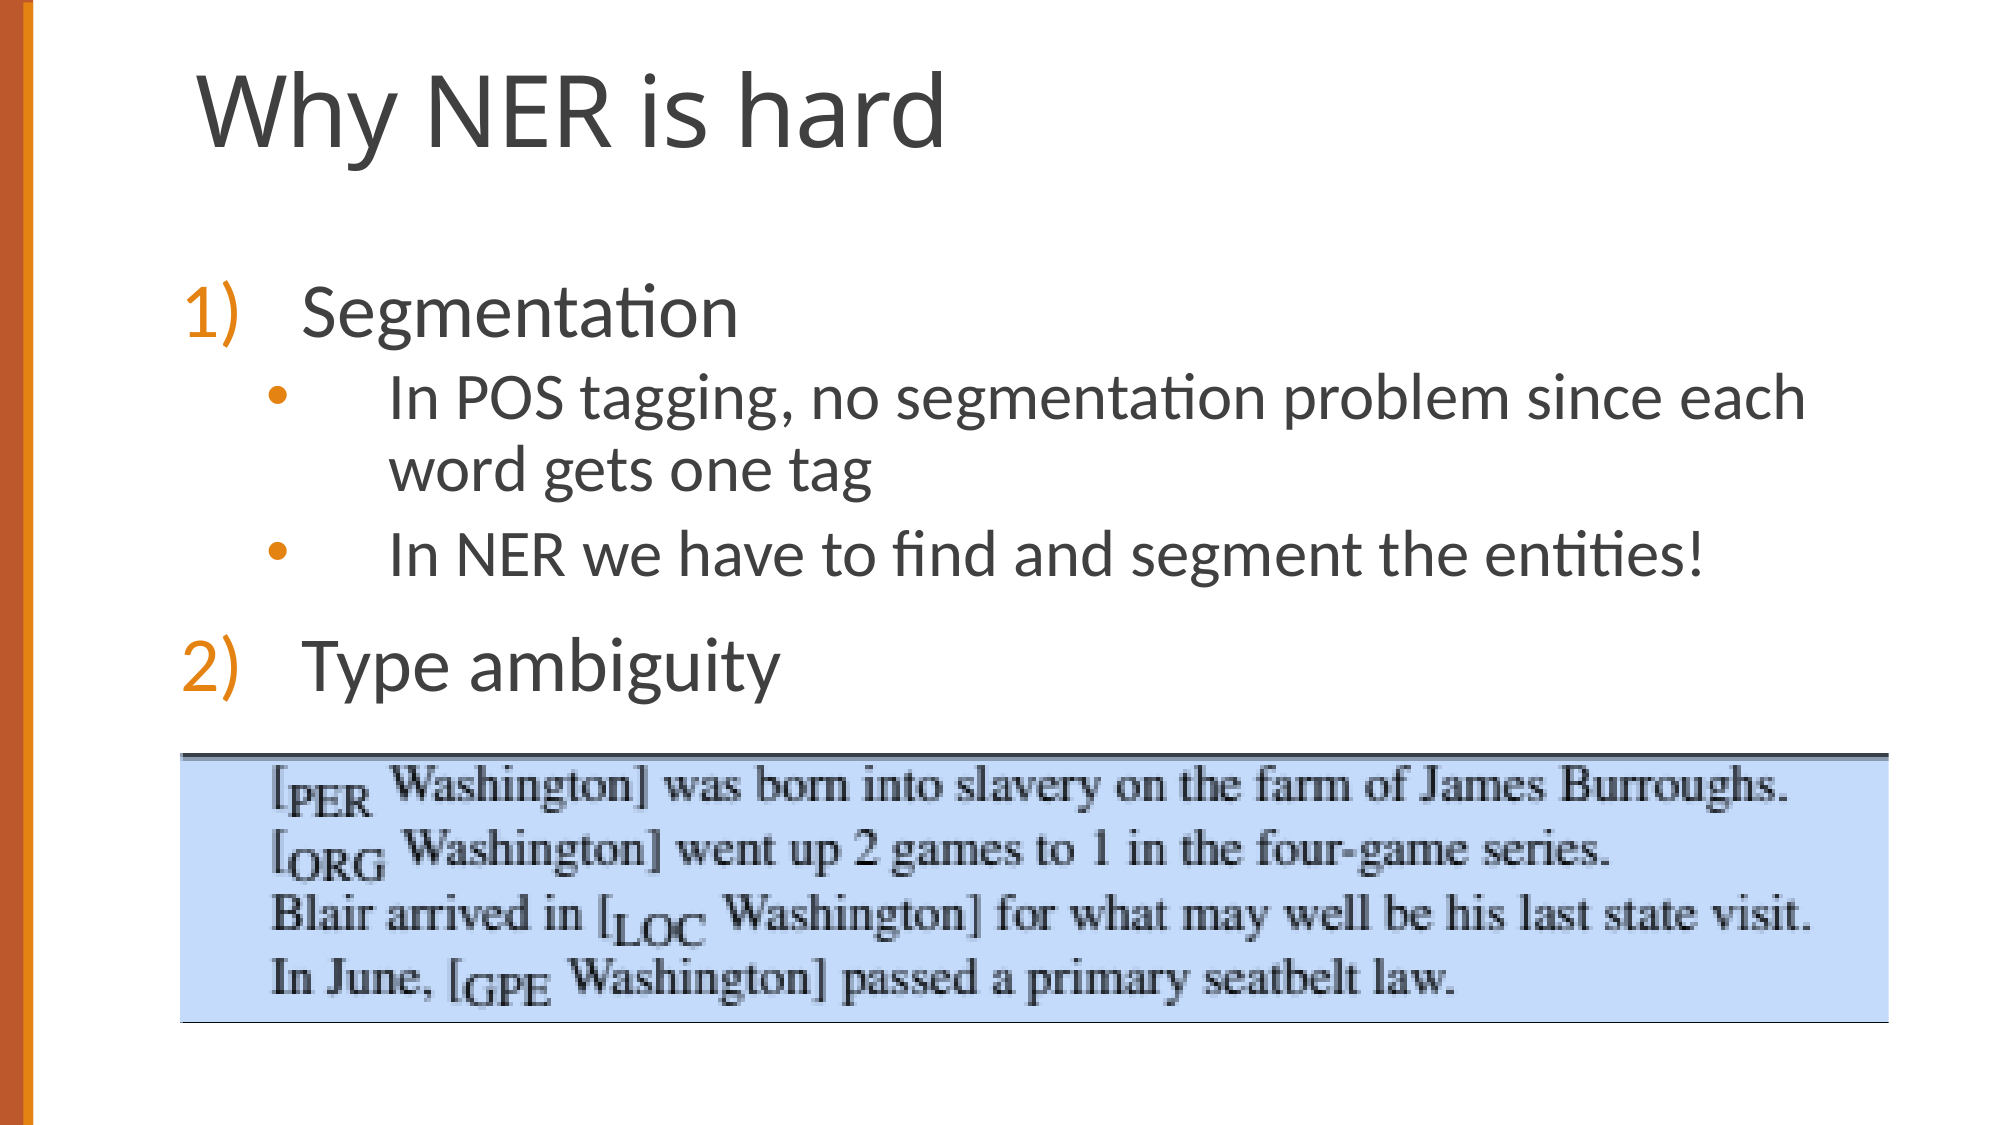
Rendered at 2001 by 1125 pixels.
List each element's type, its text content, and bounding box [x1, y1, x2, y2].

picture [179, 749, 1889, 1024]
list Segmentation In POS tagging, no segmentation problem since each word gets one tag In NER we have to find and segment the entities! Type ambiguity [180, 262, 1830, 749]
title Why NER is hard [180, 26, 1830, 175]
